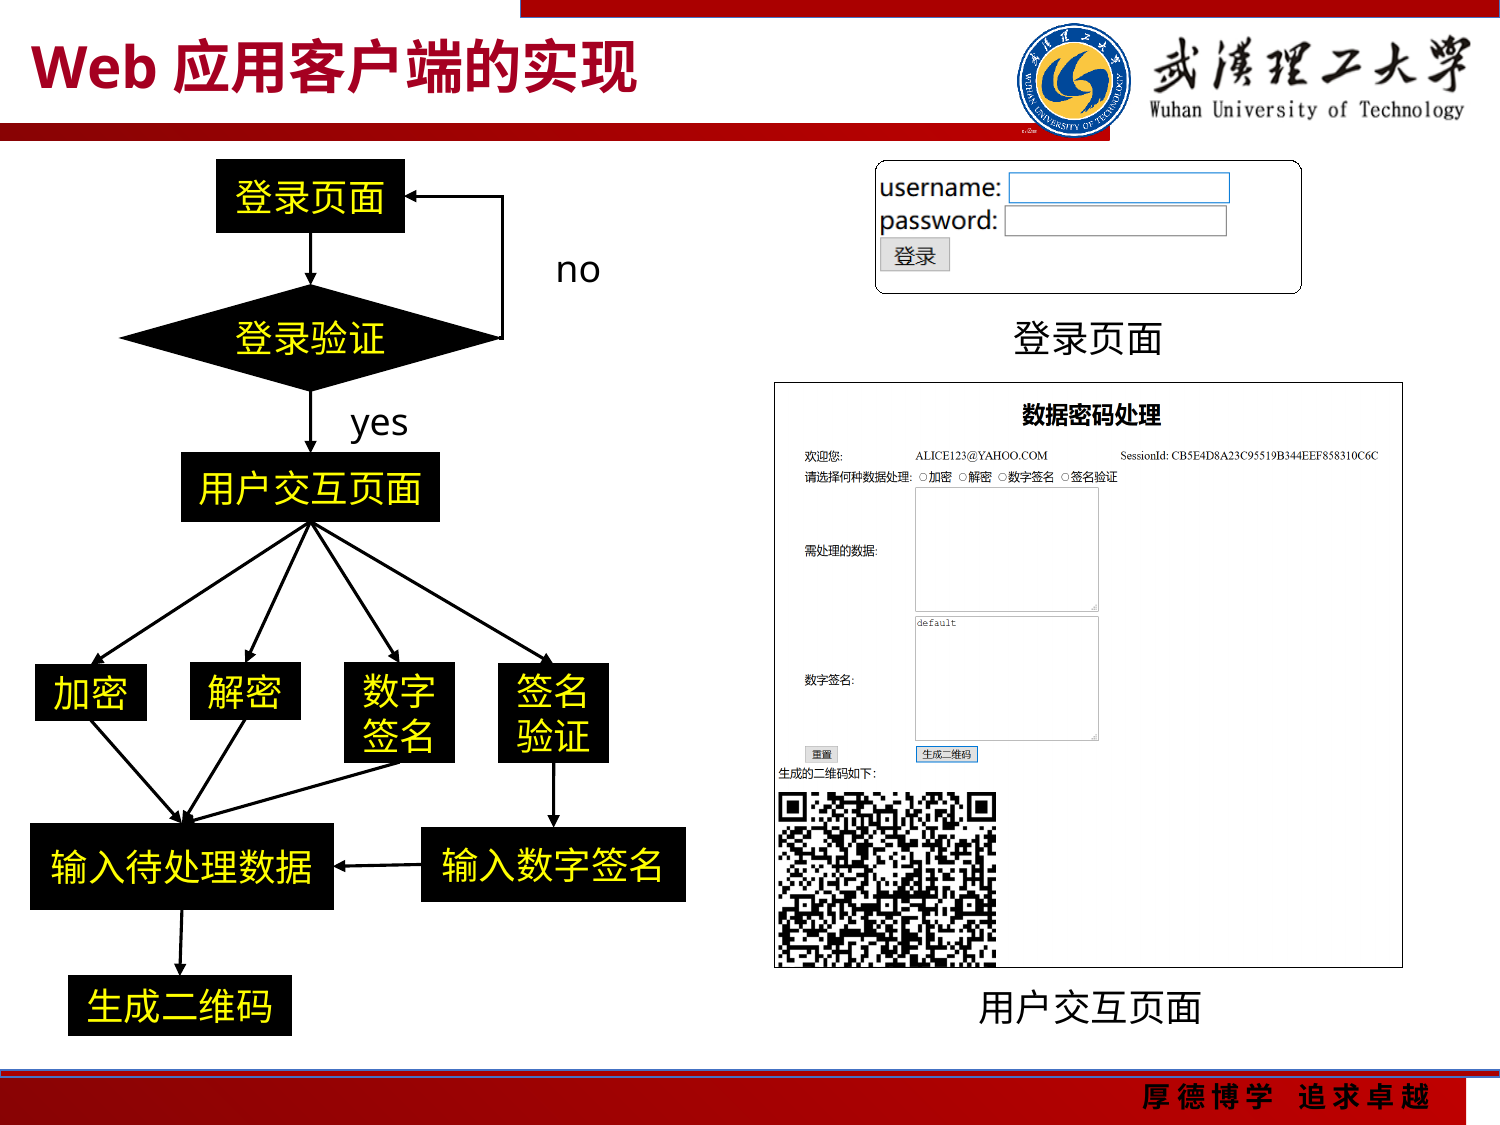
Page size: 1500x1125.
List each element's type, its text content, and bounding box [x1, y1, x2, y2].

text_box 加密 [35, 664, 147, 721]
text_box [245, 521, 310, 664]
text_box 登录页面 [216, 159, 405, 233]
text_box 用户交互页面 [955, 976, 1227, 1036]
text_box 输入待处理数据 [30, 823, 334, 910]
text_box 解密 [190, 665, 301, 720]
text_box Web应用客户端的实现 [17, 22, 822, 108]
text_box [90, 521, 310, 665]
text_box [310, 521, 554, 665]
text_box 登录验证 [118, 284, 499, 392]
picture [1010, 19, 1471, 143]
picture [774, 381, 1403, 968]
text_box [181, 762, 400, 824]
text_box 输入数字签名 [421, 827, 686, 902]
text_box 登录页面 [921, 307, 1256, 368]
picture [875, 160, 1302, 294]
text_box 签名验证 [498, 663, 609, 763]
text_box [90, 720, 181, 824]
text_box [403, 196, 499, 338]
text_box 生成二维码 [68, 975, 292, 1036]
text_box no [540, 237, 623, 298]
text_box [181, 719, 246, 762]
text_box 用户交互页面 [181, 452, 440, 521]
text_box yes [335, 390, 457, 451]
text_box 数字签名 [344, 665, 455, 763]
